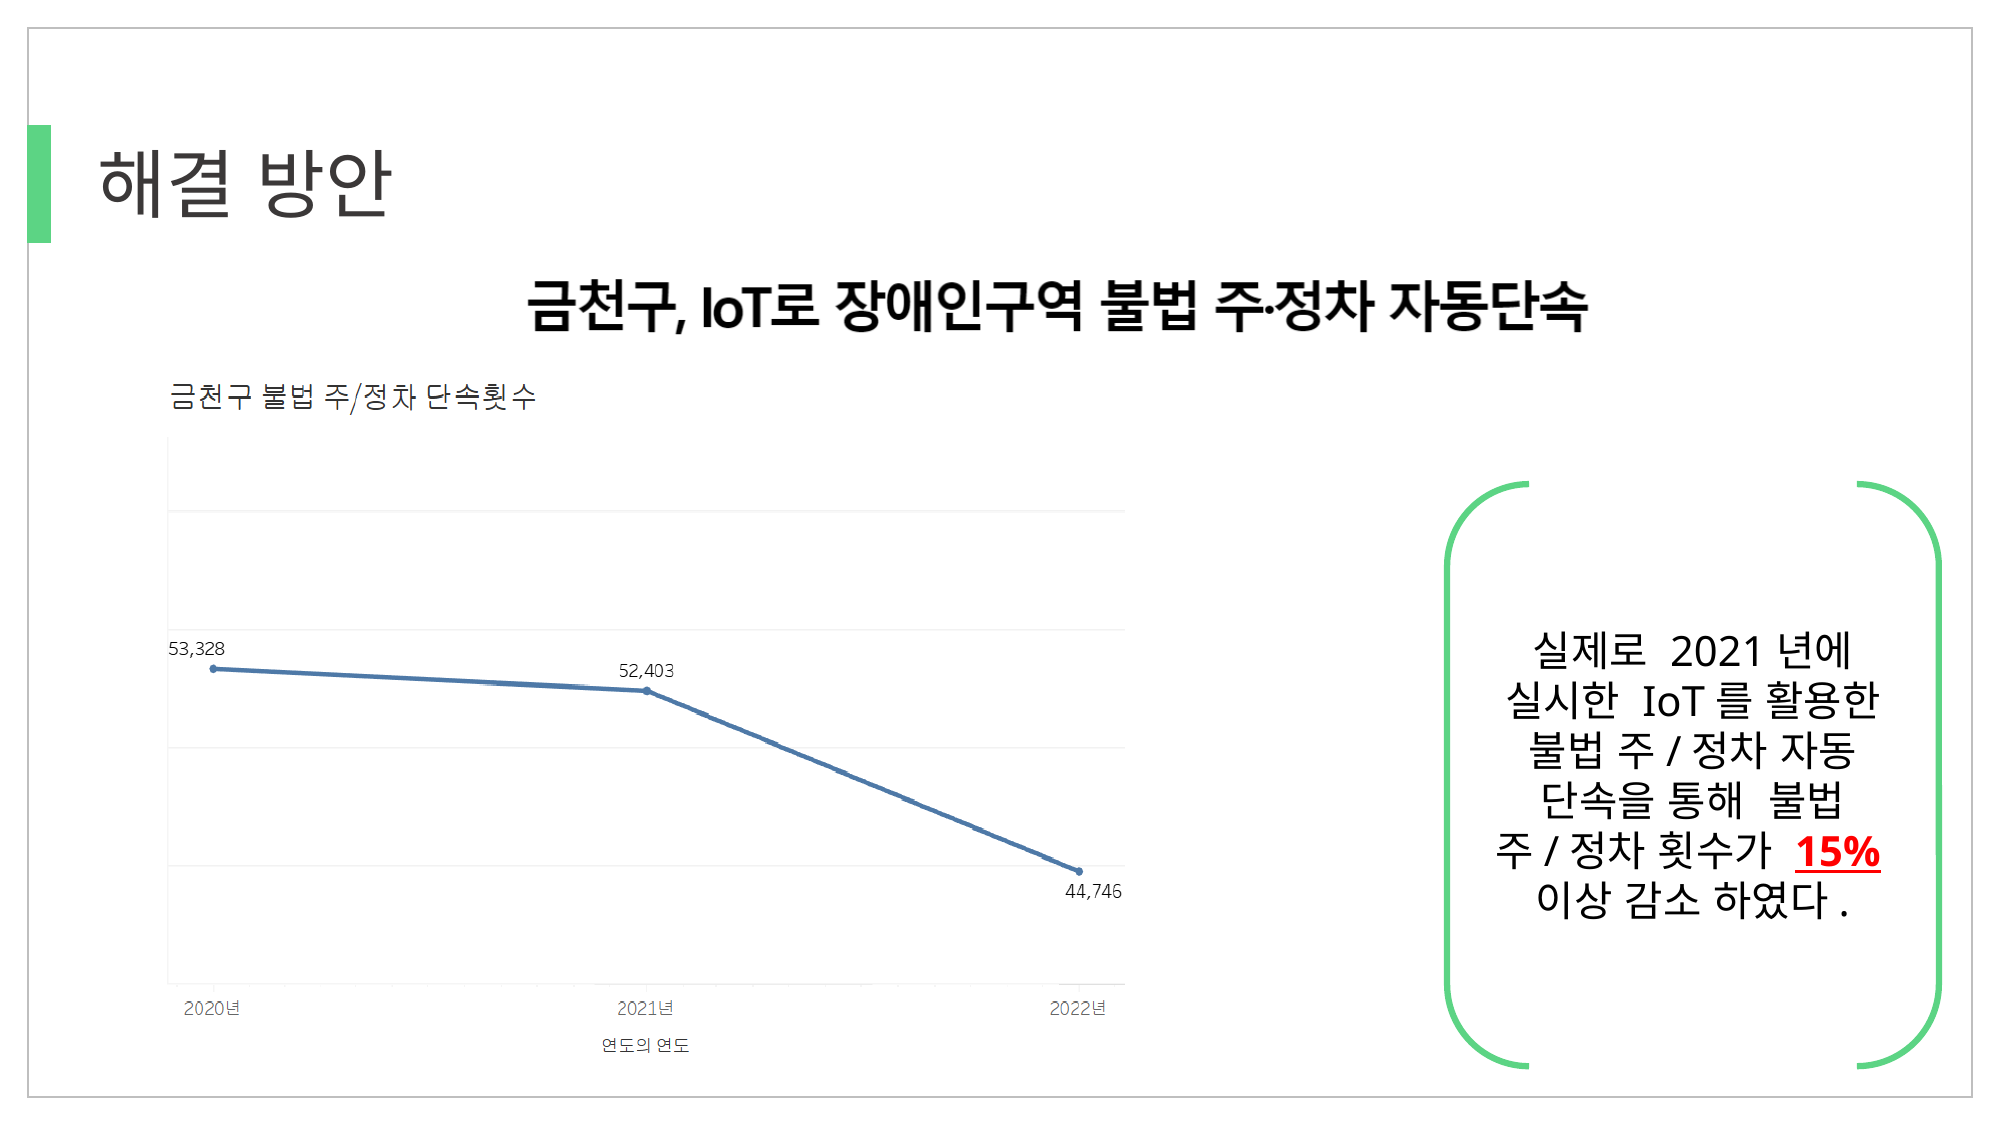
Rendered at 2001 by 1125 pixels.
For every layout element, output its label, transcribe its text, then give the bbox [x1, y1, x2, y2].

text_box [27, 27, 1973, 1098]
picture [162, 369, 1131, 1060]
text_box [27, 125, 51, 243]
text_box 해결 방안 [82, 129, 880, 235]
text_box 실제로 2021년에 실시한 IoT를 활용한 불법 주/정차 자동 단속을 통해 불법 주/정차 횟수가 15%이상 감소 하였다. [1446, 483, 1940, 1067]
picture [517, 268, 1632, 354]
